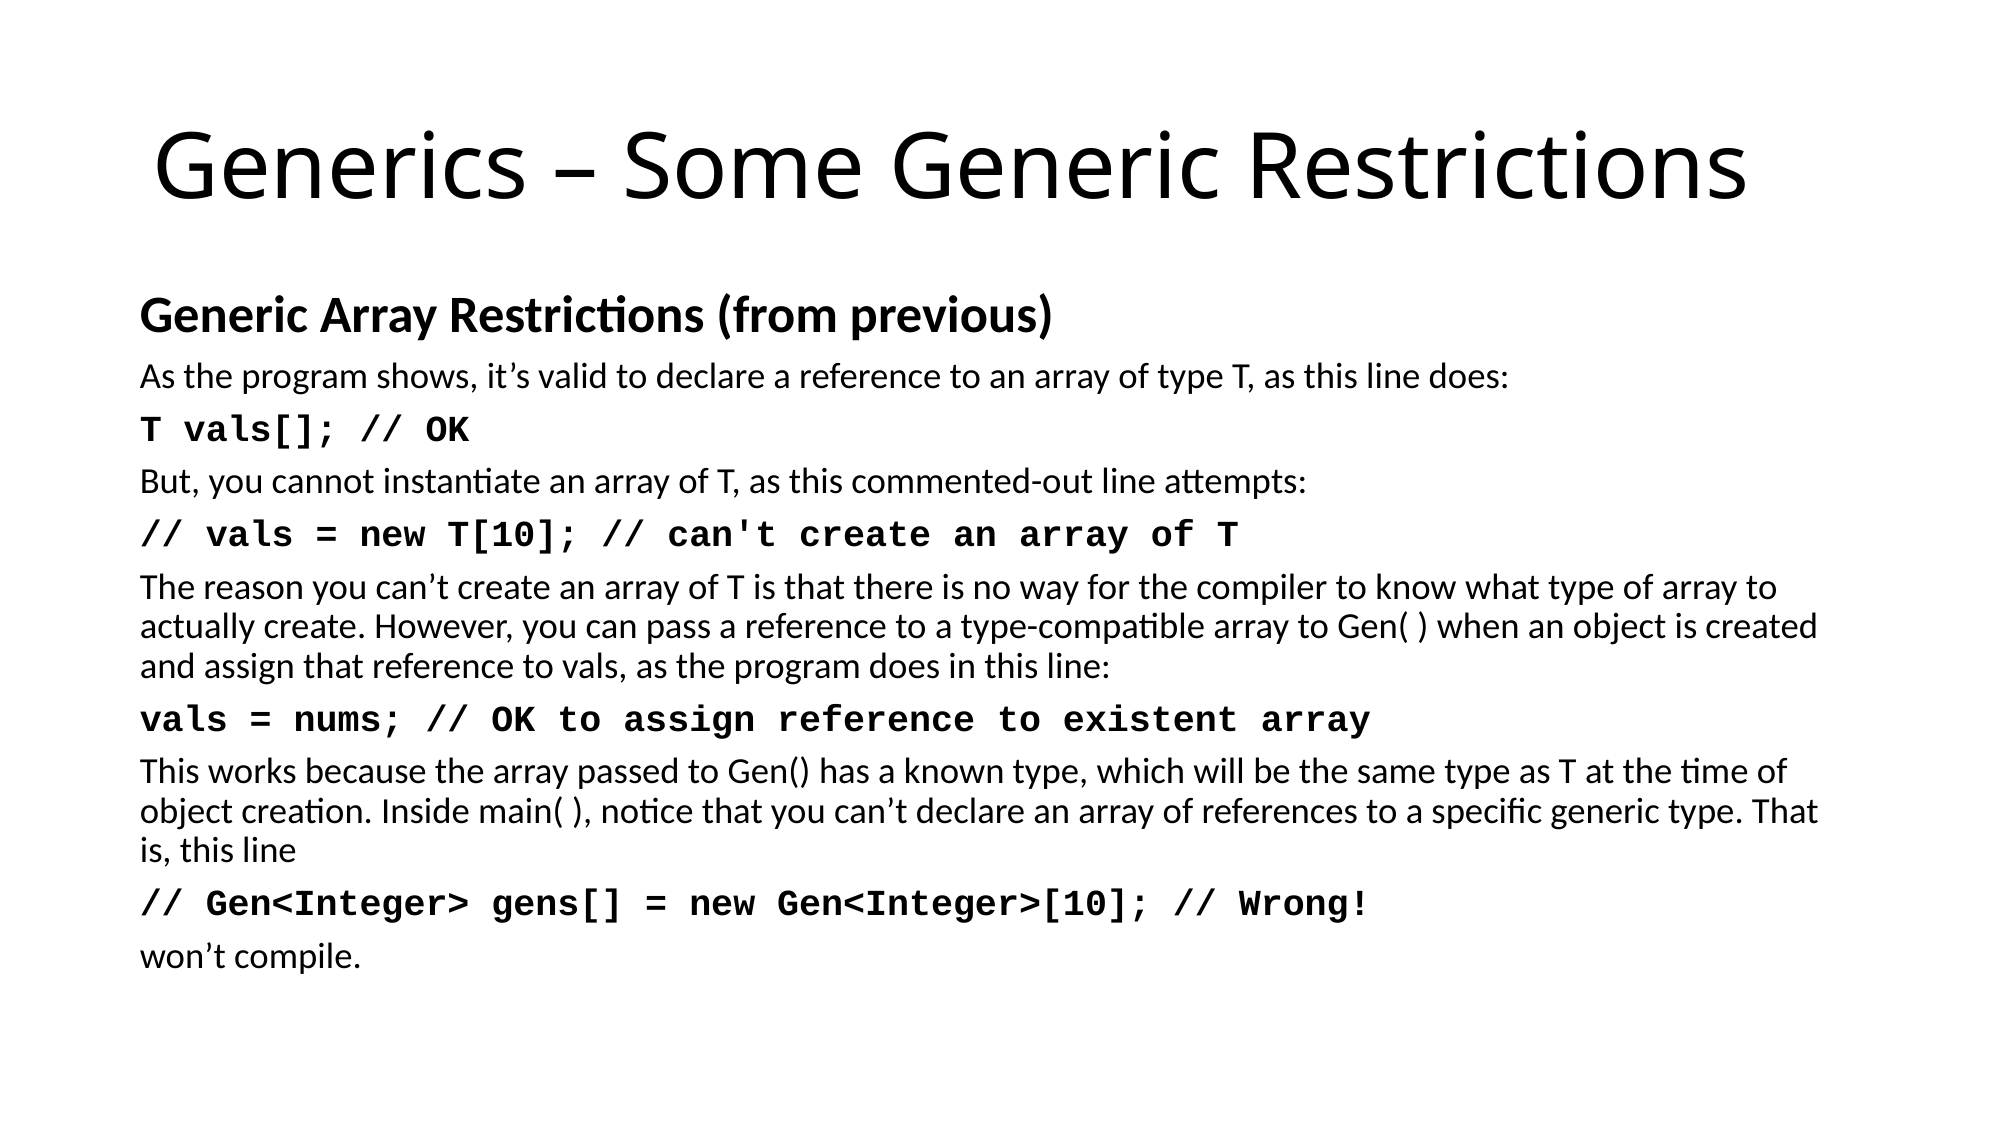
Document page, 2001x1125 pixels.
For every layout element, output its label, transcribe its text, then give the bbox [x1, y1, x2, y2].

list Generic Array Restrictions (from previous) As the program shows, it’s valid to declare a reference to an array of type T, as this line does: T vals[]; // OK But, you cannot instantiate an array of T, as this commented-out line attempts: // vals = new T[10]; // can't create an array of T The reason you can’t create an array of T is that there is no way for the compiler to know what type of array to actually create. However, you can pass a reference to a type-compatible array to Gen( ) when an object is created and assign that reference to vals, as the program does in this line: vals = nums; // OK to assign reference to existent array This works because the array passed to Gen() has a known type, which will be the same type as T at the time of object creation. Inside main( ), notice that you can’t declare an array of references to a specific generic type. That is, this line // Gen<Integer> gens[] = new Gen<Integer>[10]; // Wrong! won’t compile. [124, 279, 1837, 994]
title Generics – Some Generic Restrictions [137, 59, 1863, 278]
